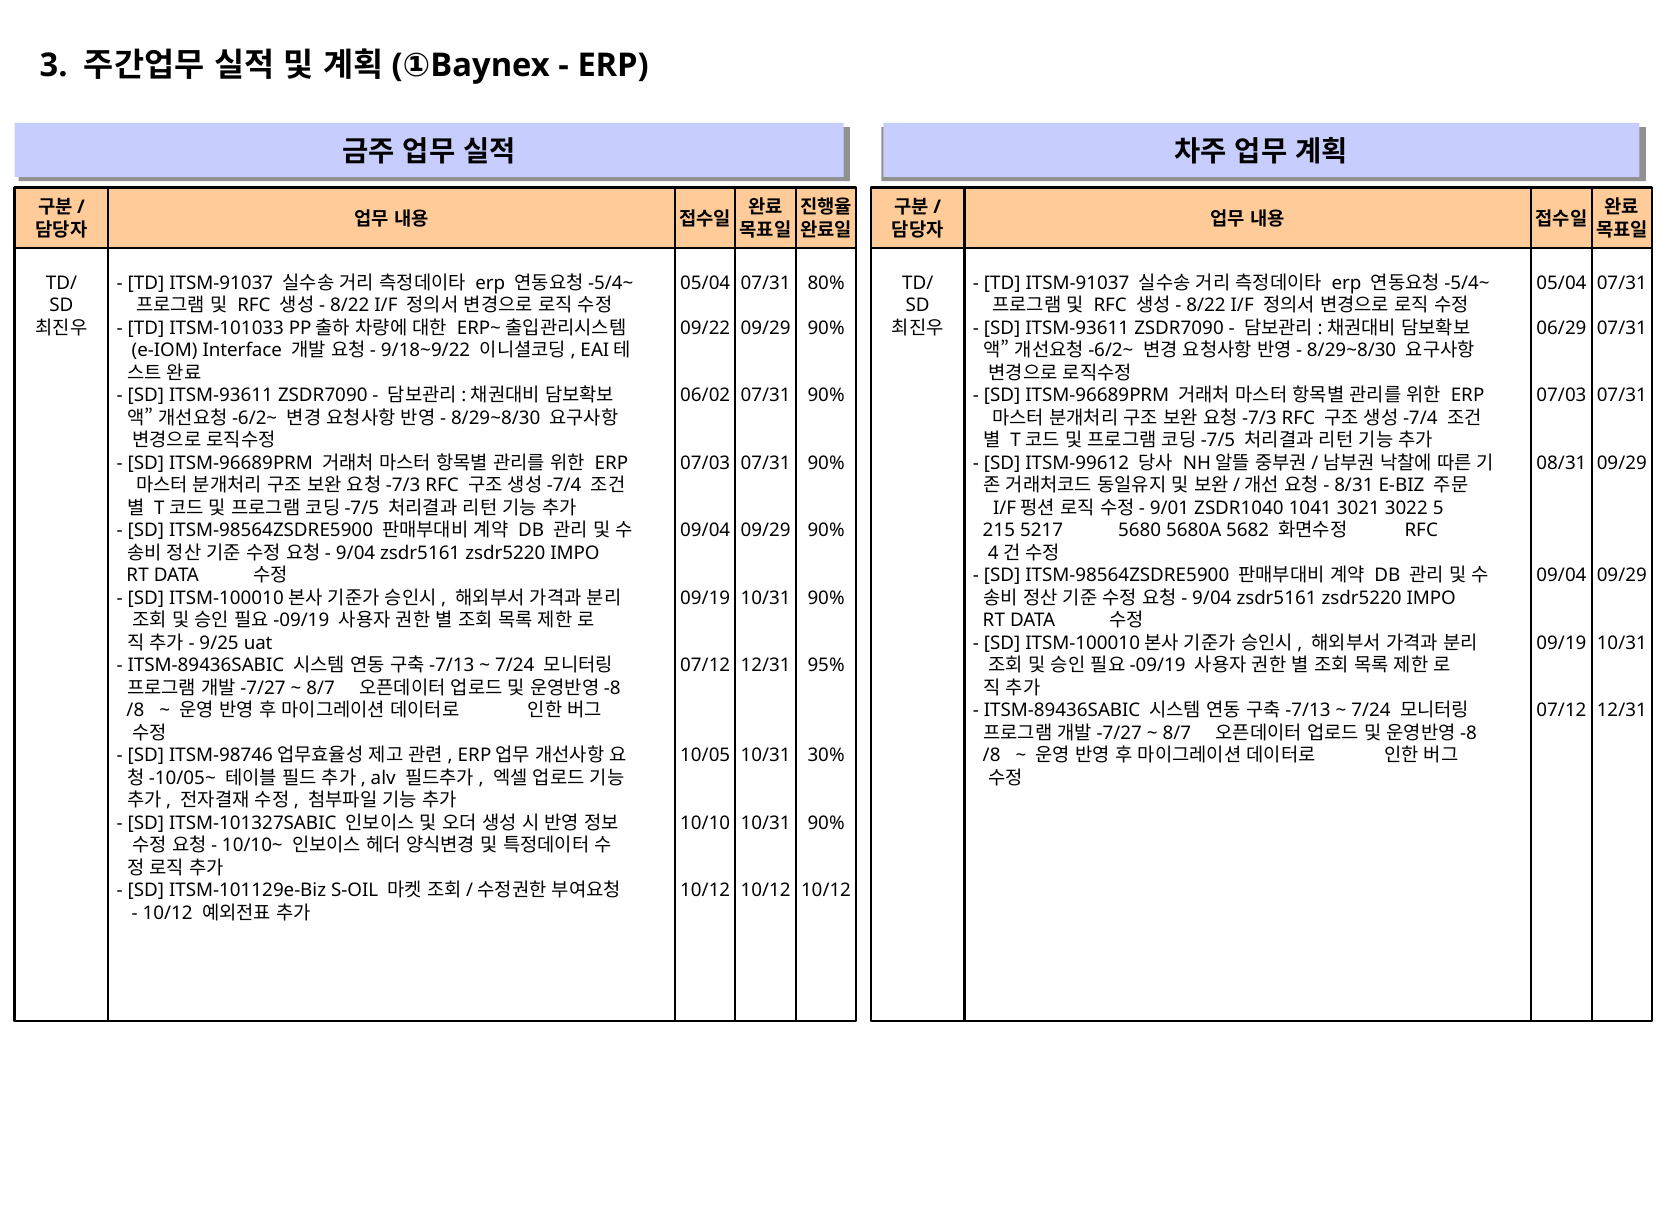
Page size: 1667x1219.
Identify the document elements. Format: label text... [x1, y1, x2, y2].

text_box 3. 주간업무 실적 및 계획(①Baynex - ERP) [39, 43, 1019, 107]
text_box 05/04 09/22 06/02 07/03 09/04 09/19 07/12 10/05 10/10 10/12 [675, 247, 736, 1021]
text_box 구분/ 담당자 [14, 187, 108, 247]
text_box 80% 90% 90% 90% 90% 90% 95% 30% 90% 10/12 [795, 247, 857, 1021]
text_box [108, 247, 675, 1021]
text_box 업무 내용 [964, 187, 1531, 247]
text_box 완료 목표일 [735, 187, 795, 247]
text_box 07/31 07/31 07/31 09/29 09/29 10/31 12/31 [1592, 247, 1653, 1021]
text_box 07/31 09/29 07/31 07/31 09/29 10/31 12/31 10/31 10/31 10/12 [736, 247, 795, 1021]
text_box 완료 목표일 [1591, 187, 1653, 247]
text_box " " [18, 127, 850, 182]
text_box [964, 247, 1532, 1021]
text_box 진행율 완료일 [795, 187, 857, 247]
text_box 업무 내용 [108, 187, 675, 247]
text_box 접수일 [675, 187, 735, 247]
text_box 구분/ 담당자 [870, 187, 964, 247]
text_box 금주 업무 실적 [14, 122, 844, 177]
text_box " " [881, 127, 1646, 182]
text_box 접수일 [1531, 187, 1591, 247]
text_box 05/04 06/29 07/03 08/31 09/04 09/19 07/12 [1532, 247, 1592, 1021]
text_box TD/ SD 최진우 [14, 247, 108, 1021]
text_box TD/ SD 최진우 [870, 247, 964, 1021]
text_box 차주 업무 계획 [883, 122, 1640, 177]
